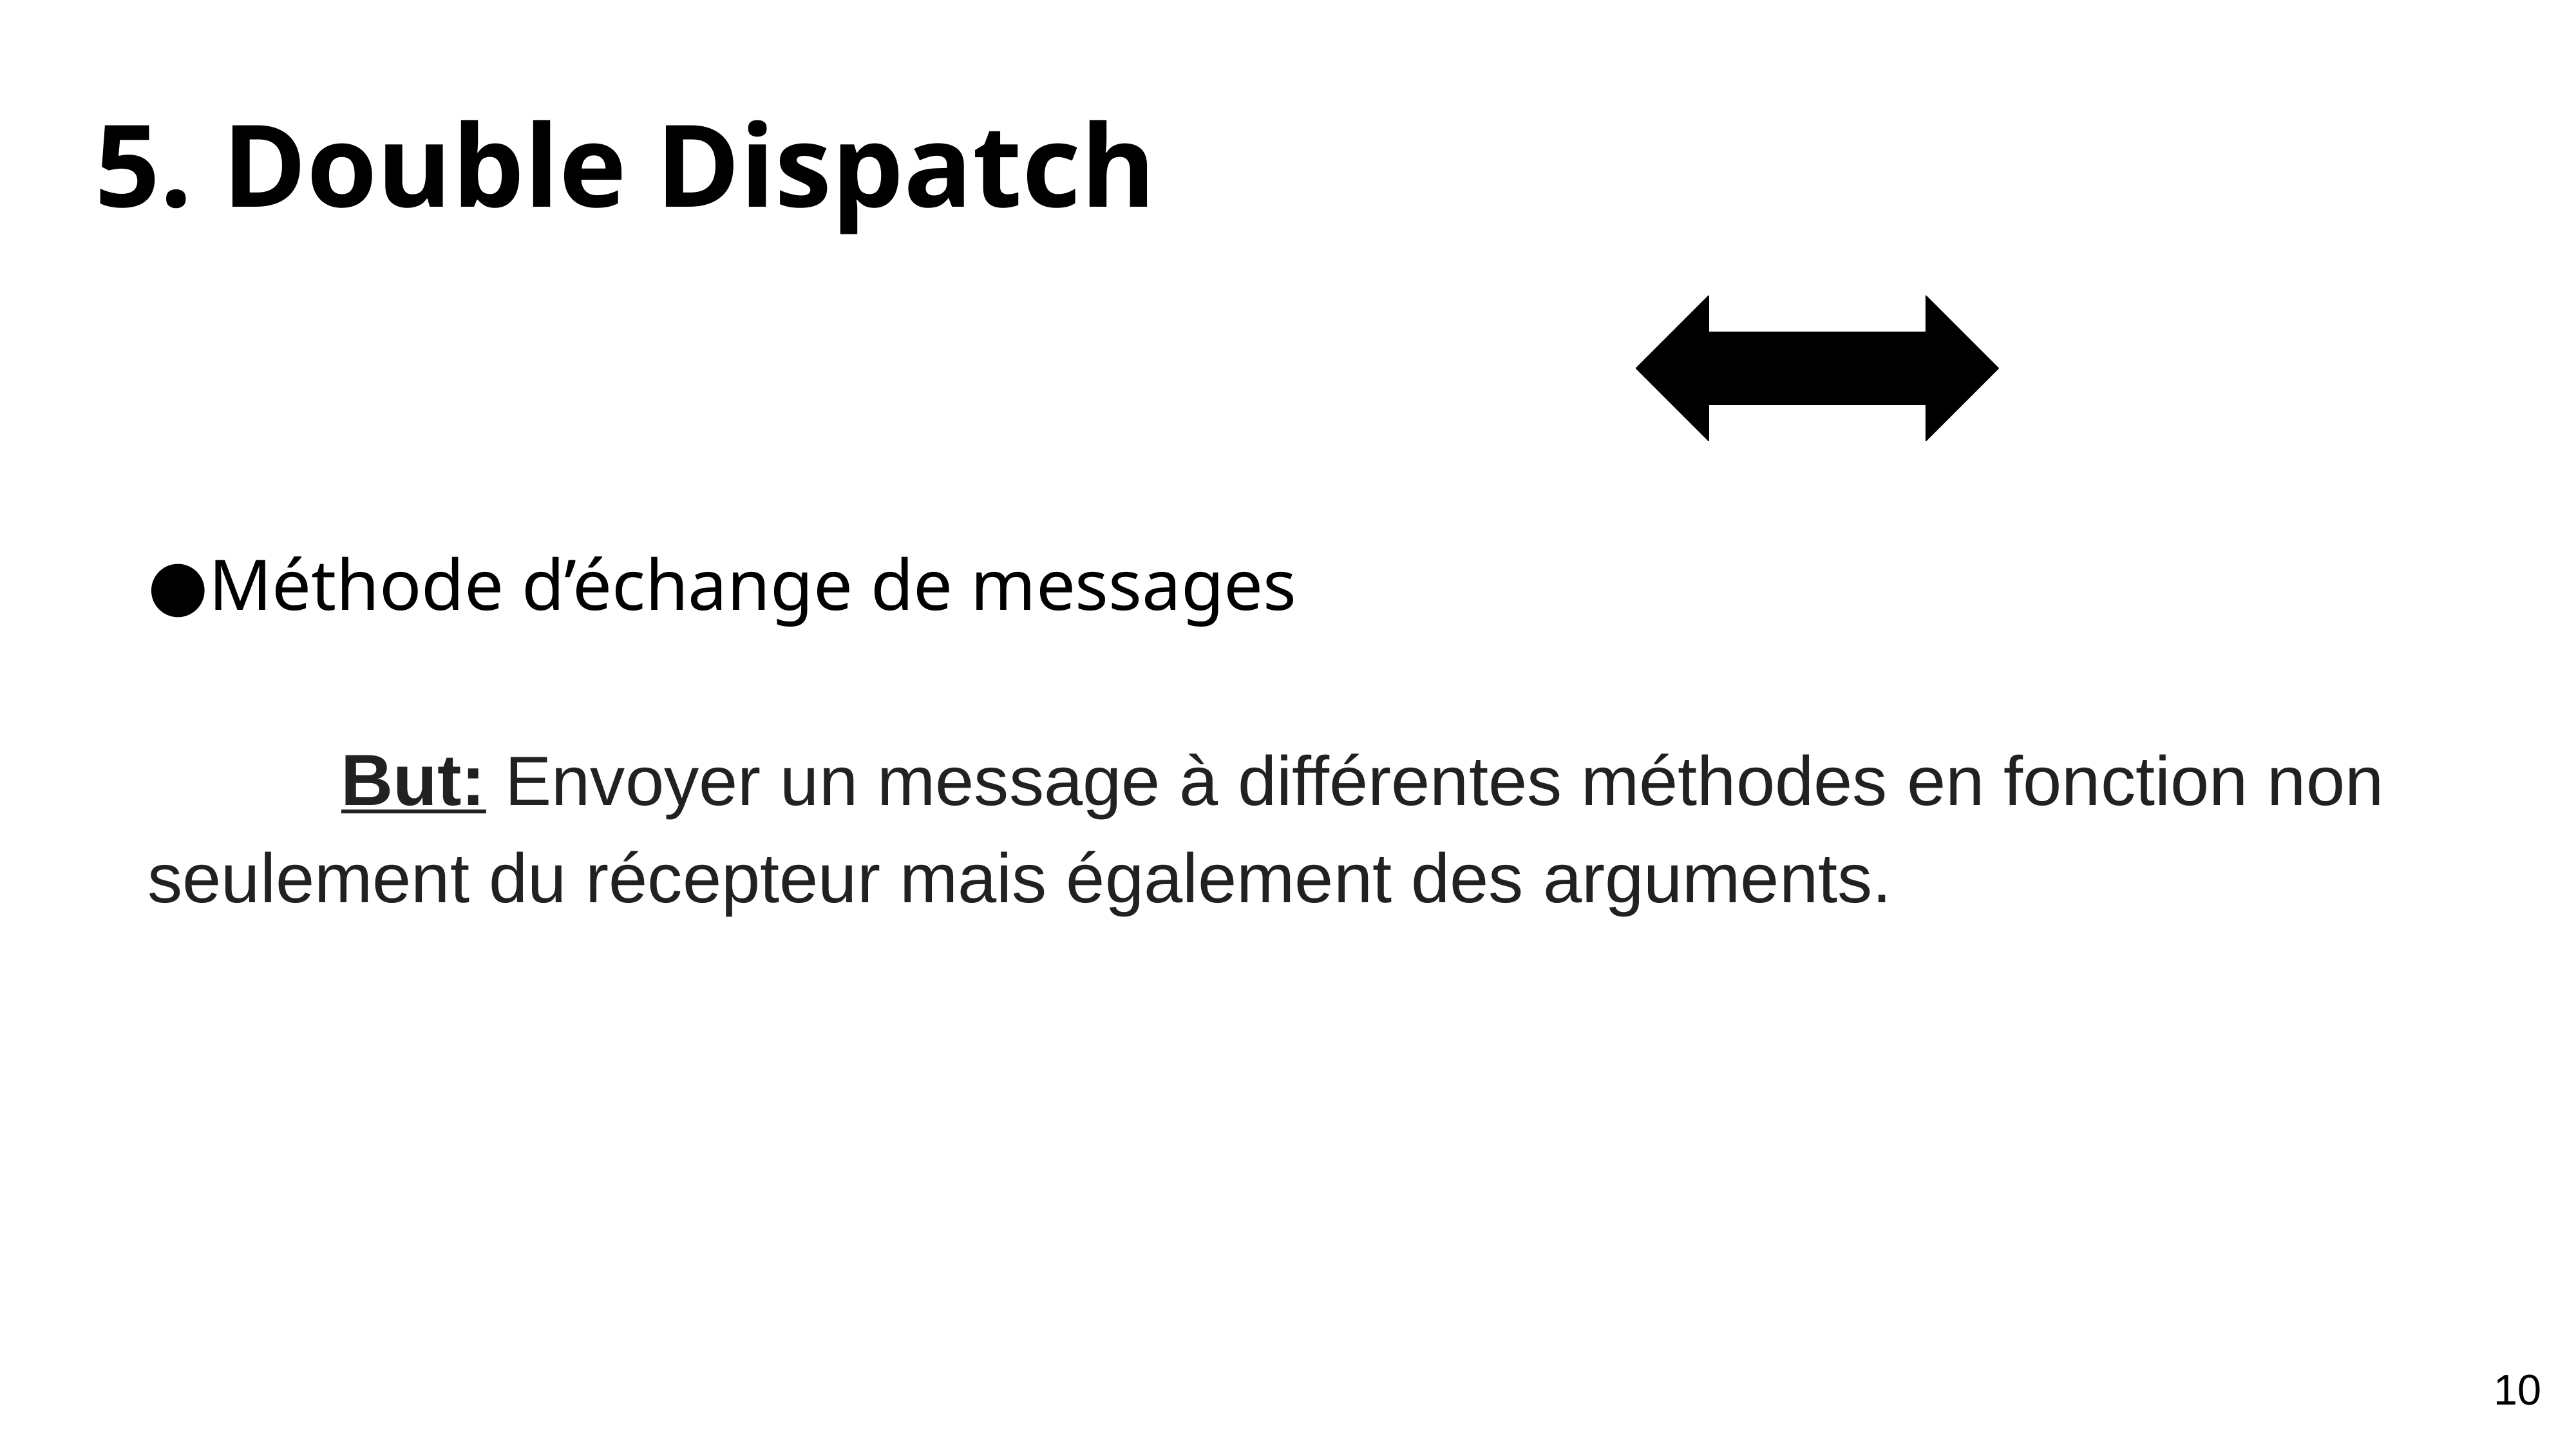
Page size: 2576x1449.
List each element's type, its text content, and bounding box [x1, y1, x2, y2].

text_box [1636, 296, 1999, 441]
list Méthode d’échange de messages But: Envoyer un message à différentes méthodes en fonction non seulement du récepteur mais également des arguments. [142, 342, 2464, 1449]
slide_number ‹#› [2410, 1338, 2566, 1449]
title 5. Double Dispatch [90, 114, 2411, 265]
